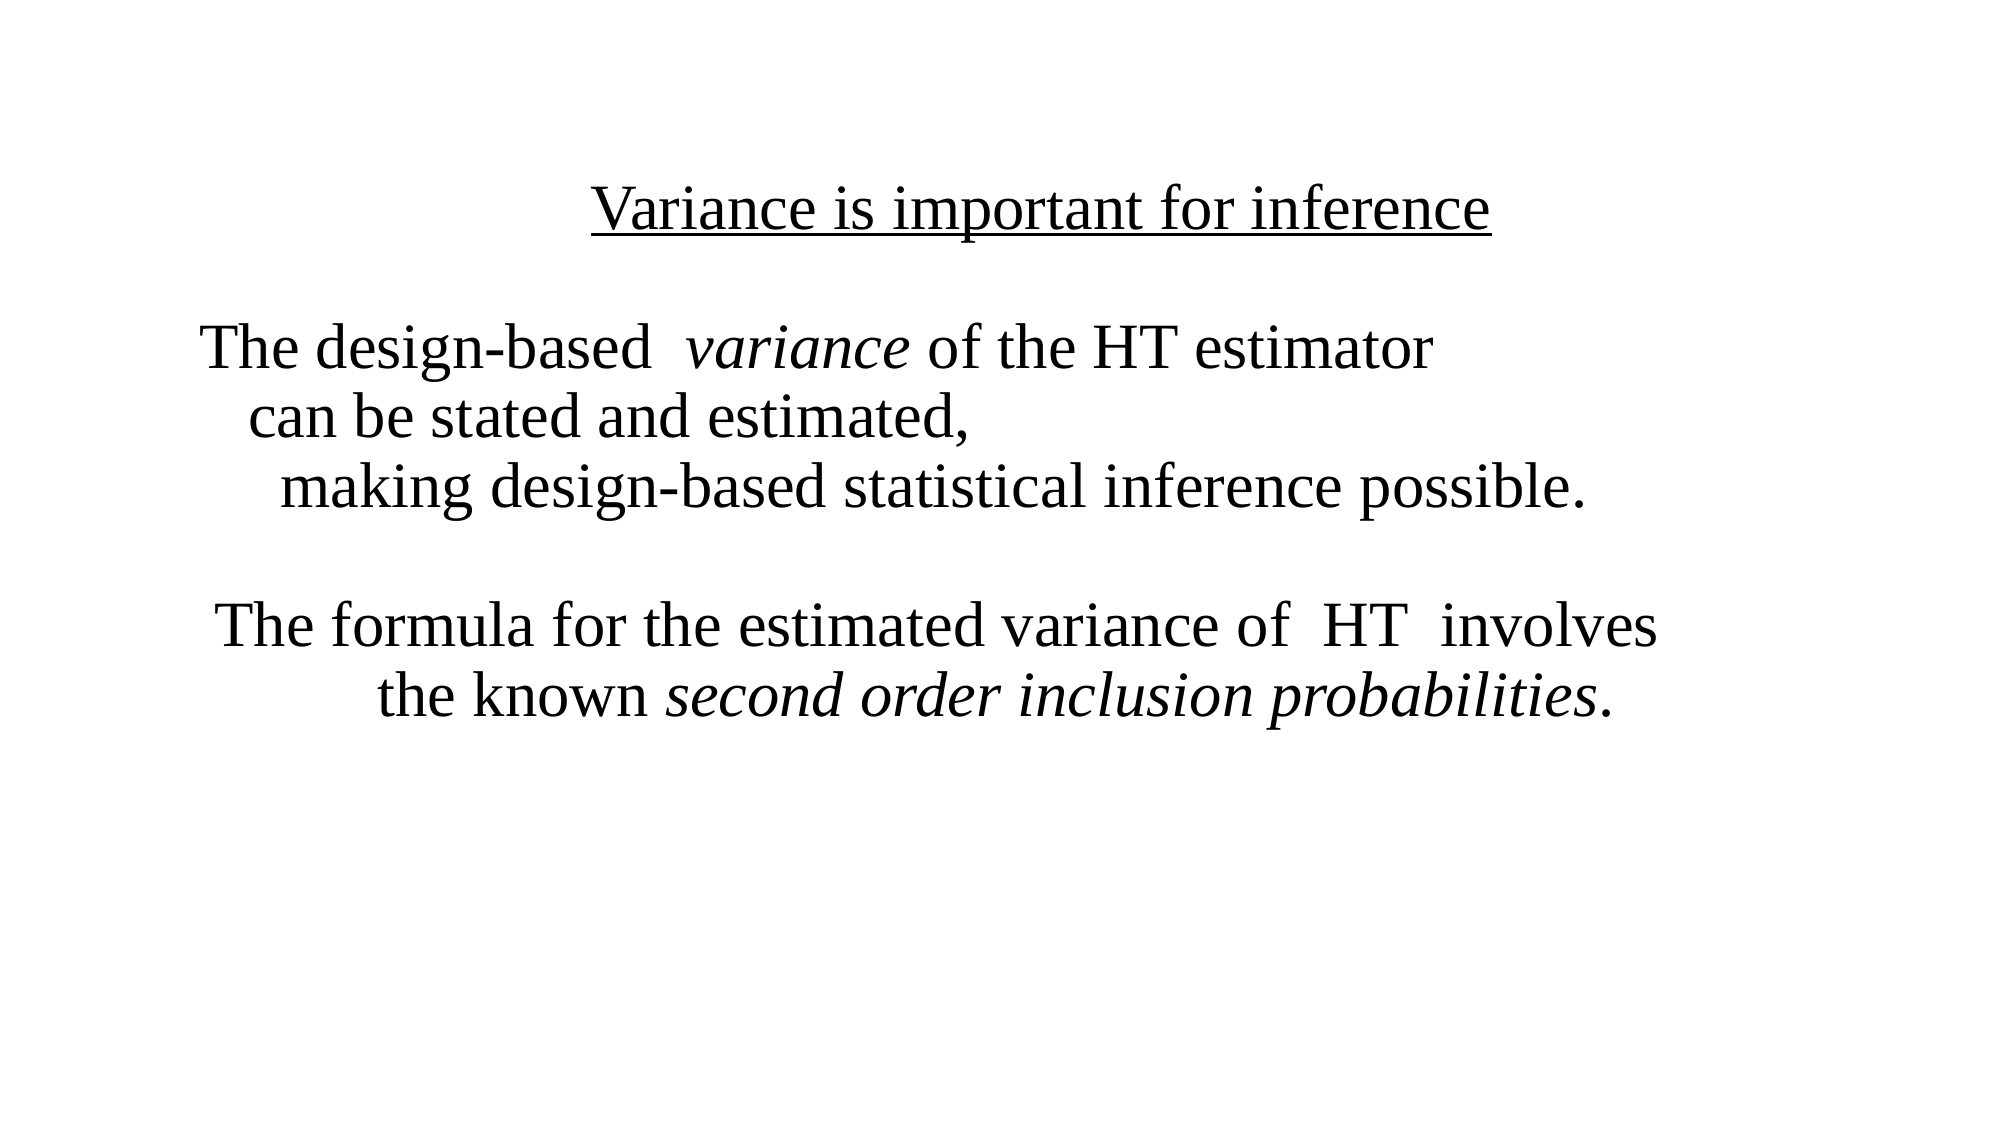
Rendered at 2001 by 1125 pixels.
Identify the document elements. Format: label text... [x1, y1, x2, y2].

title Variance is important for inference The design-based variance of the HT estimator can be stated and estimated, making design-based statistical inference possible. The formula for the estimated variance of HT involves the known second order inclusion probabilities. [184, 113, 1900, 868]
